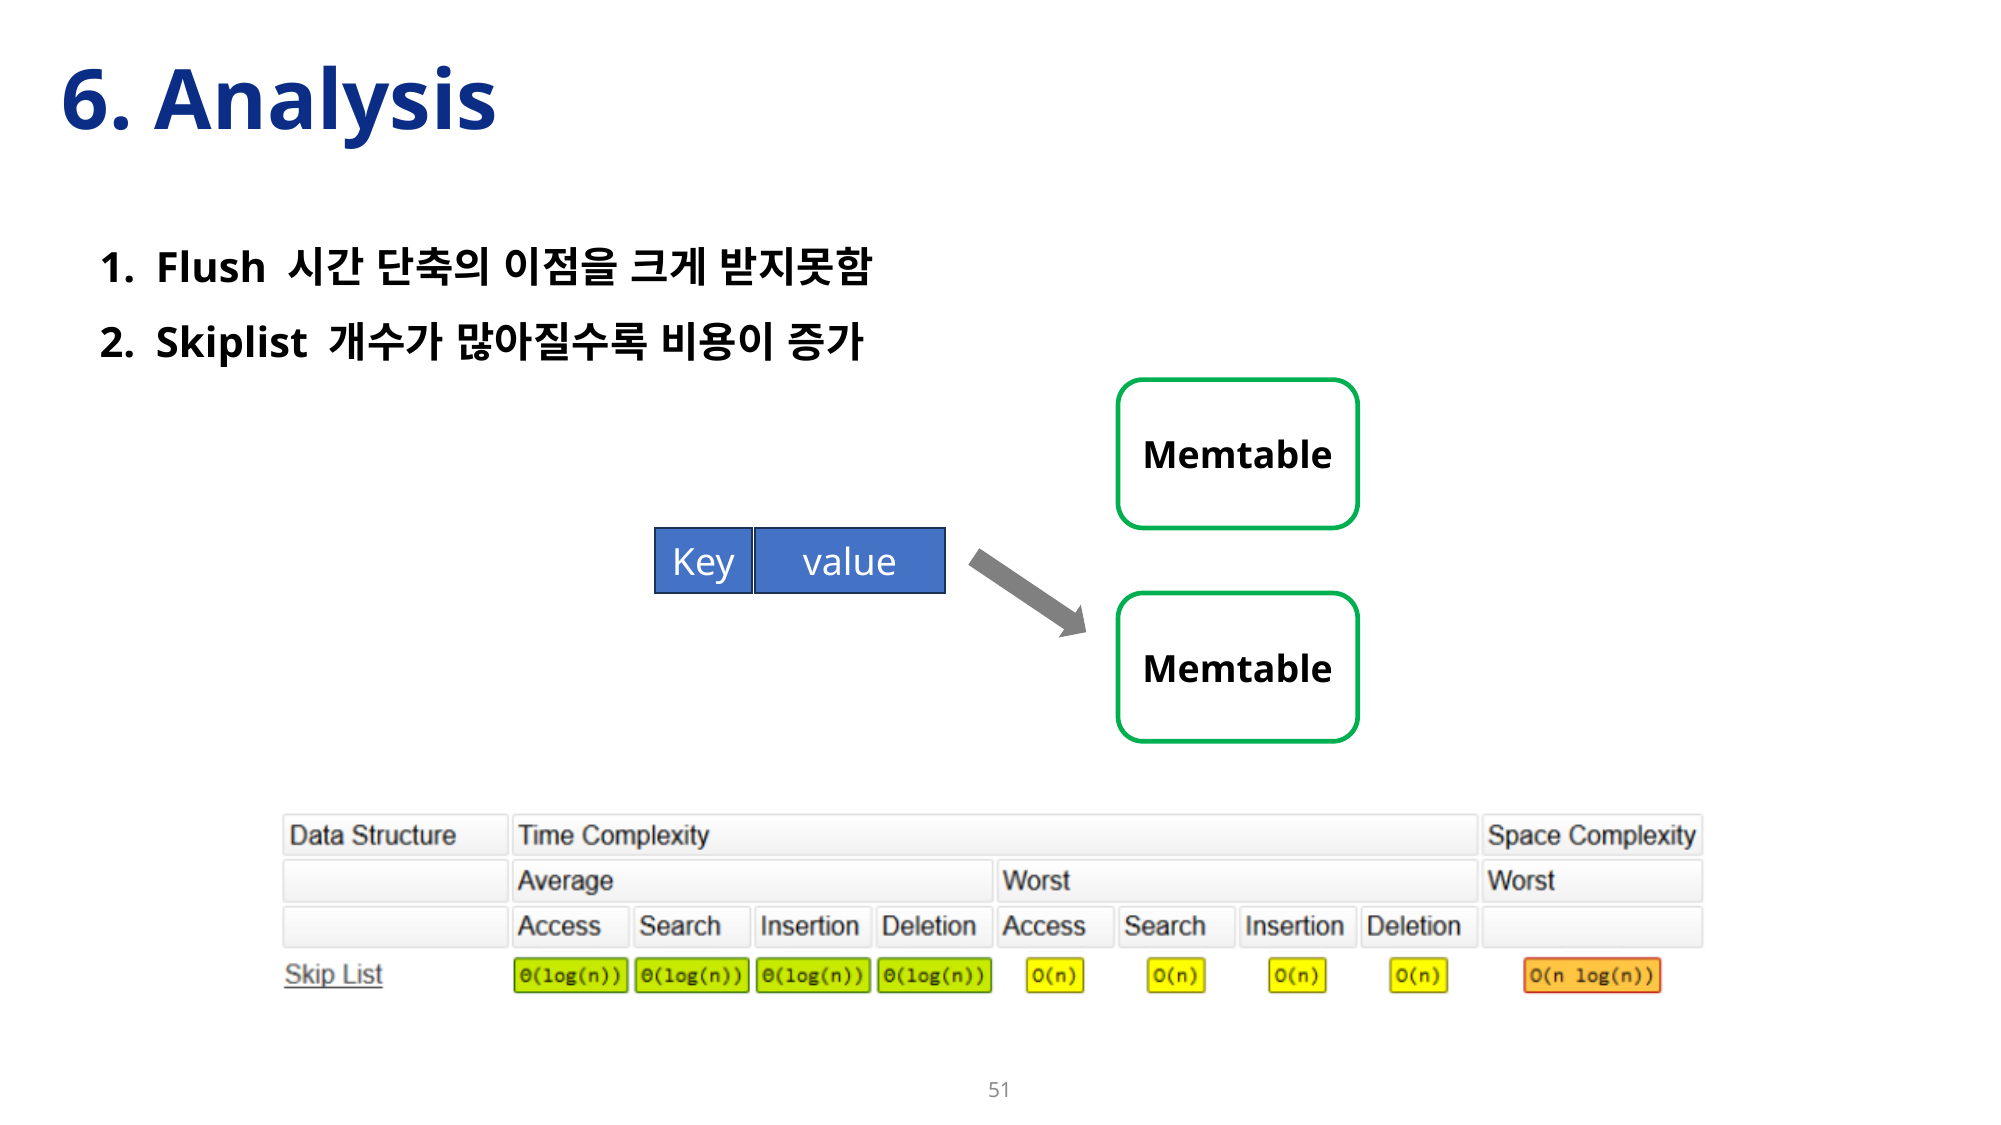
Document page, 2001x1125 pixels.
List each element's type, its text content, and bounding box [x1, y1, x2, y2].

slide_number 51 [774, 1067, 1225, 1116]
text_box Memtable [1116, 591, 1359, 743]
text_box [267, 803, 1733, 998]
title 6. Analysis [46, 34, 1945, 171]
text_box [655, 527, 945, 593]
text_box Memtable [1116, 378, 1359, 529]
text_box [966, 546, 1088, 639]
text_box Flush 시간 단축의 이점을 크게 받지못함 Skiplist 개수가 많아질수록 비용이 증가 [84, 207, 1473, 373]
